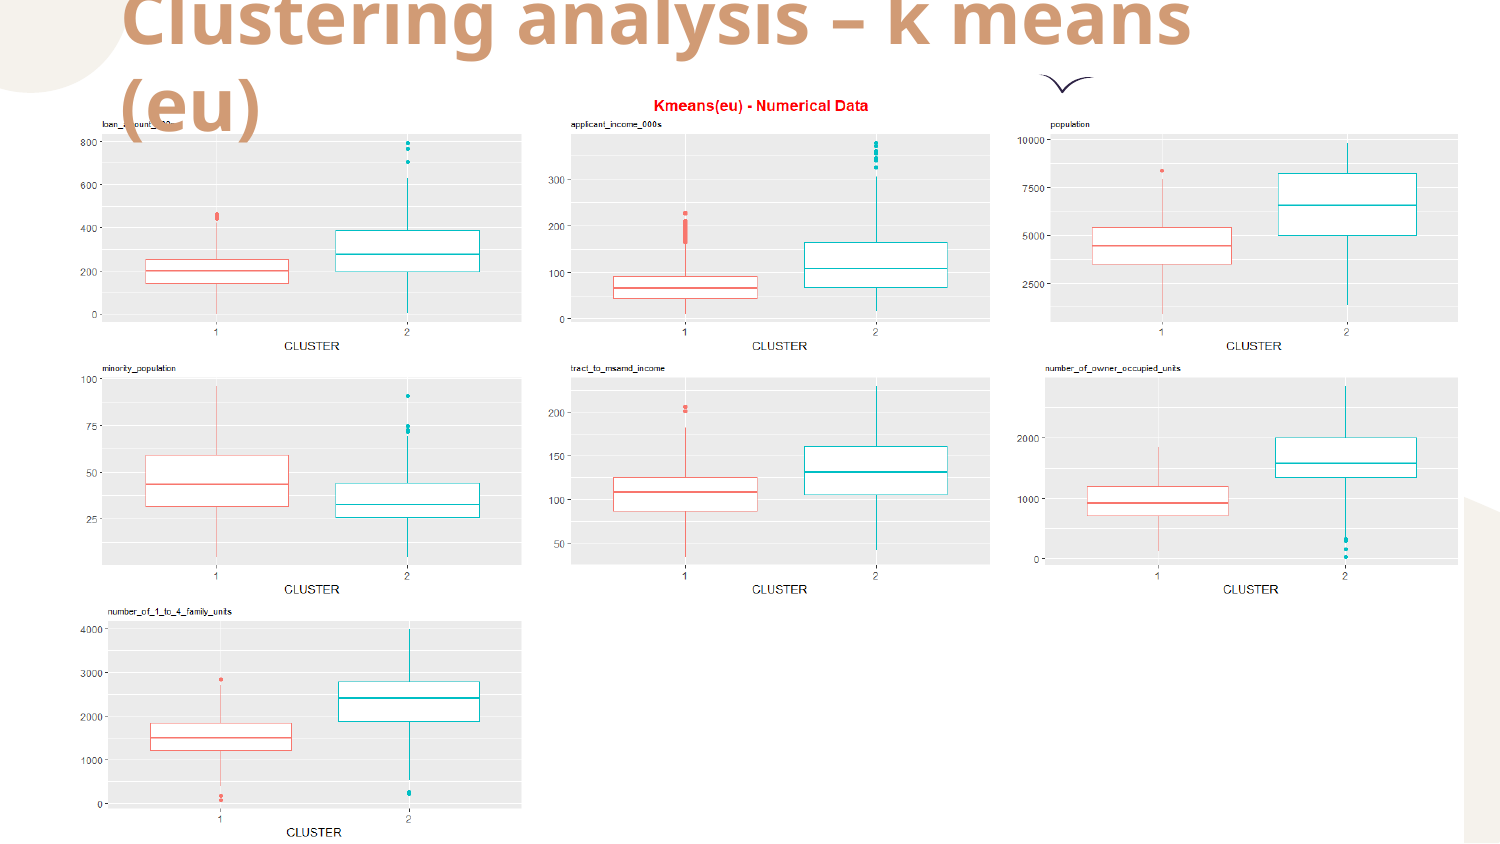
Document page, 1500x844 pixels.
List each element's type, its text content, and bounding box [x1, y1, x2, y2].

picture [59, 94, 1465, 844]
title Clustering analysis – k means (eu) [105, 11, 1357, 93]
